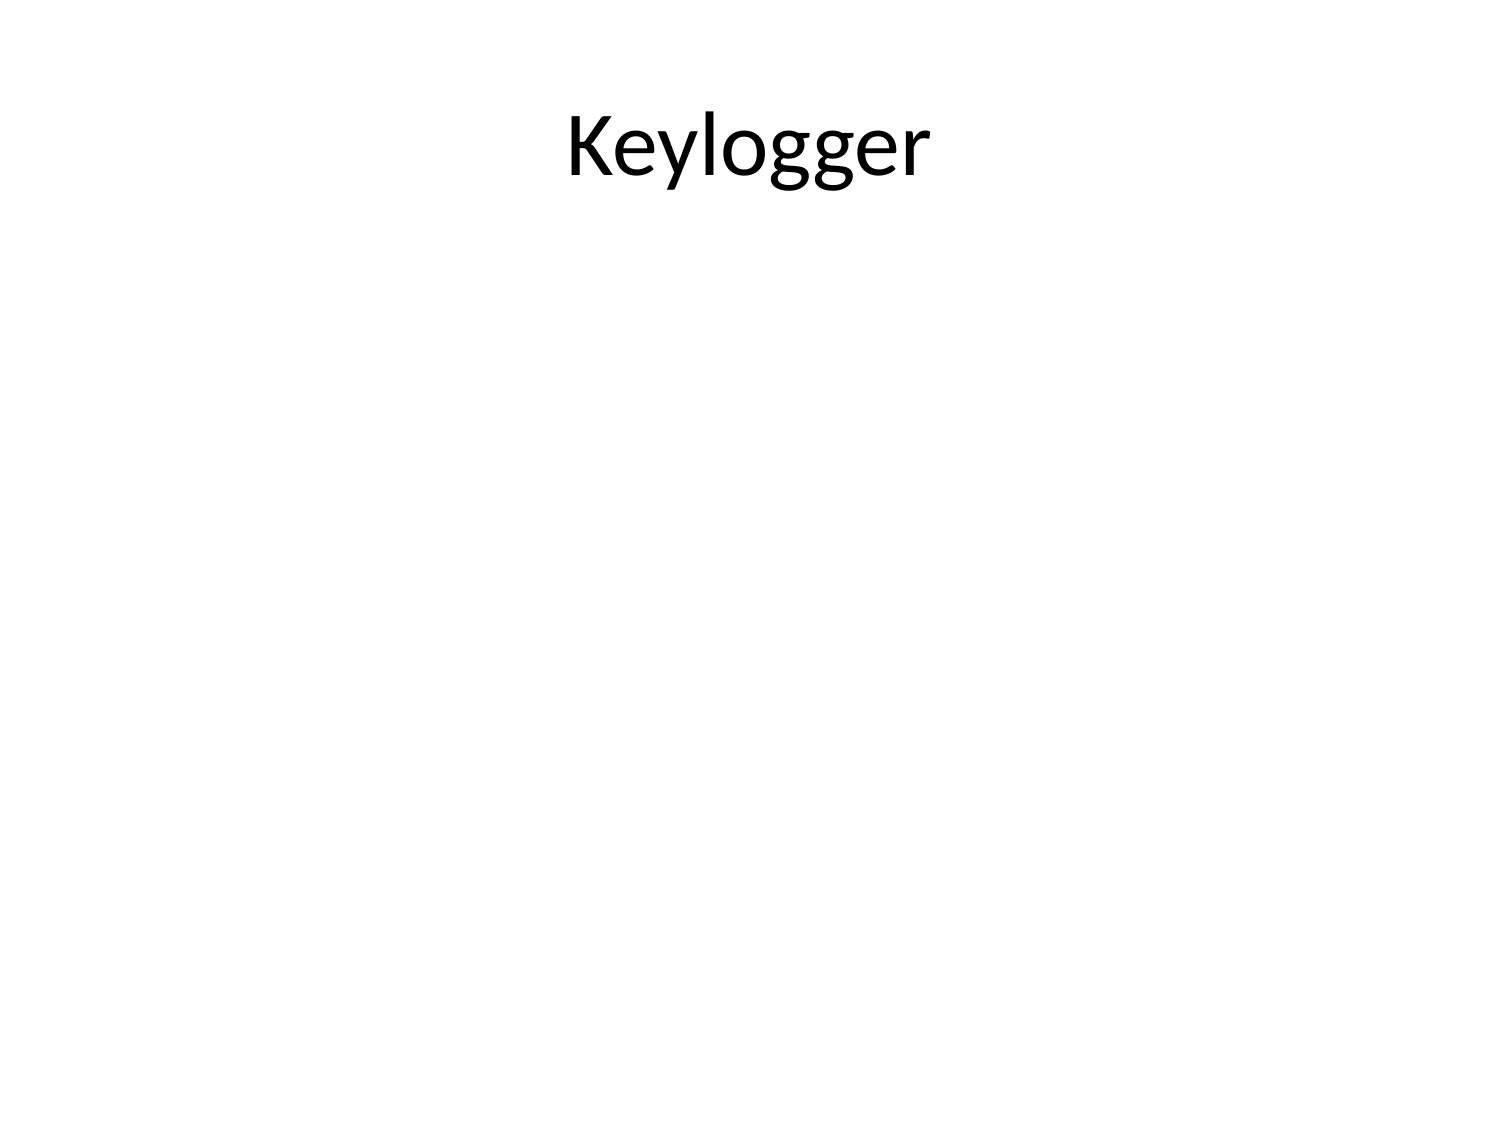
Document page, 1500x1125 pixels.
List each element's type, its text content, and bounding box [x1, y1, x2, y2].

title Keylogger [75, 45, 1425, 233]
